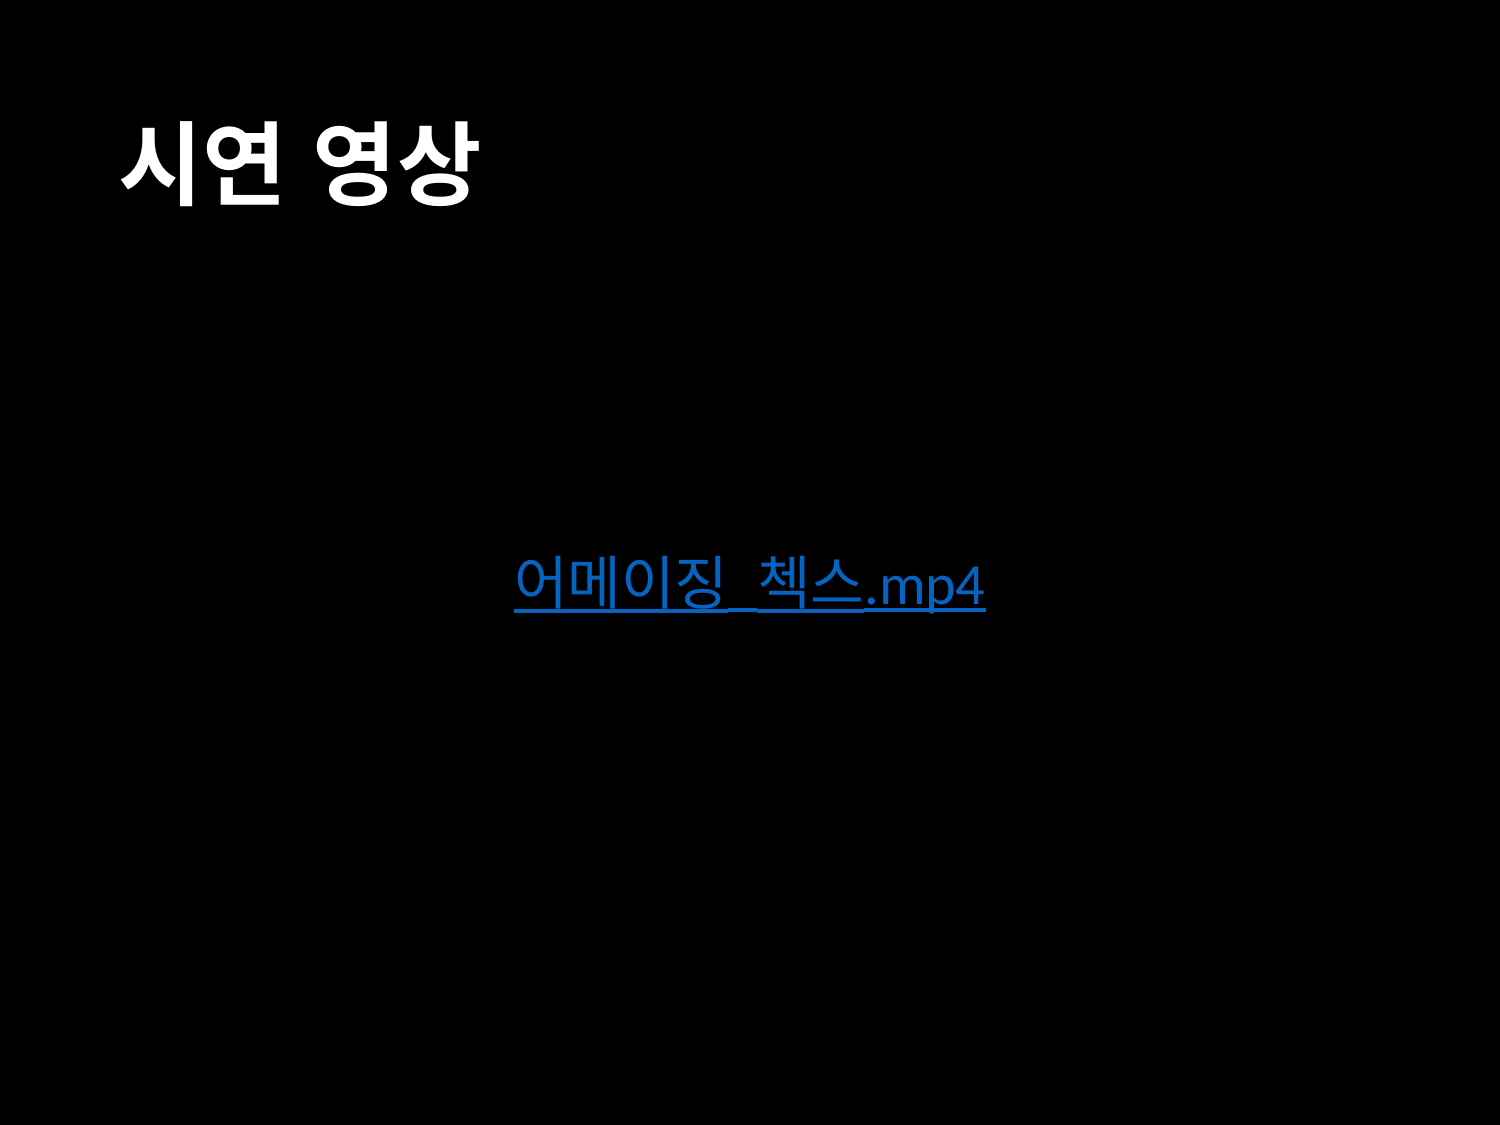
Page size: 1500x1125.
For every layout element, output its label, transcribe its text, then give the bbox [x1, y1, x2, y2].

list 어메이징_첵스.mp4 [103, 496, 1397, 629]
title 시연 영상 [103, 59, 1397, 278]
